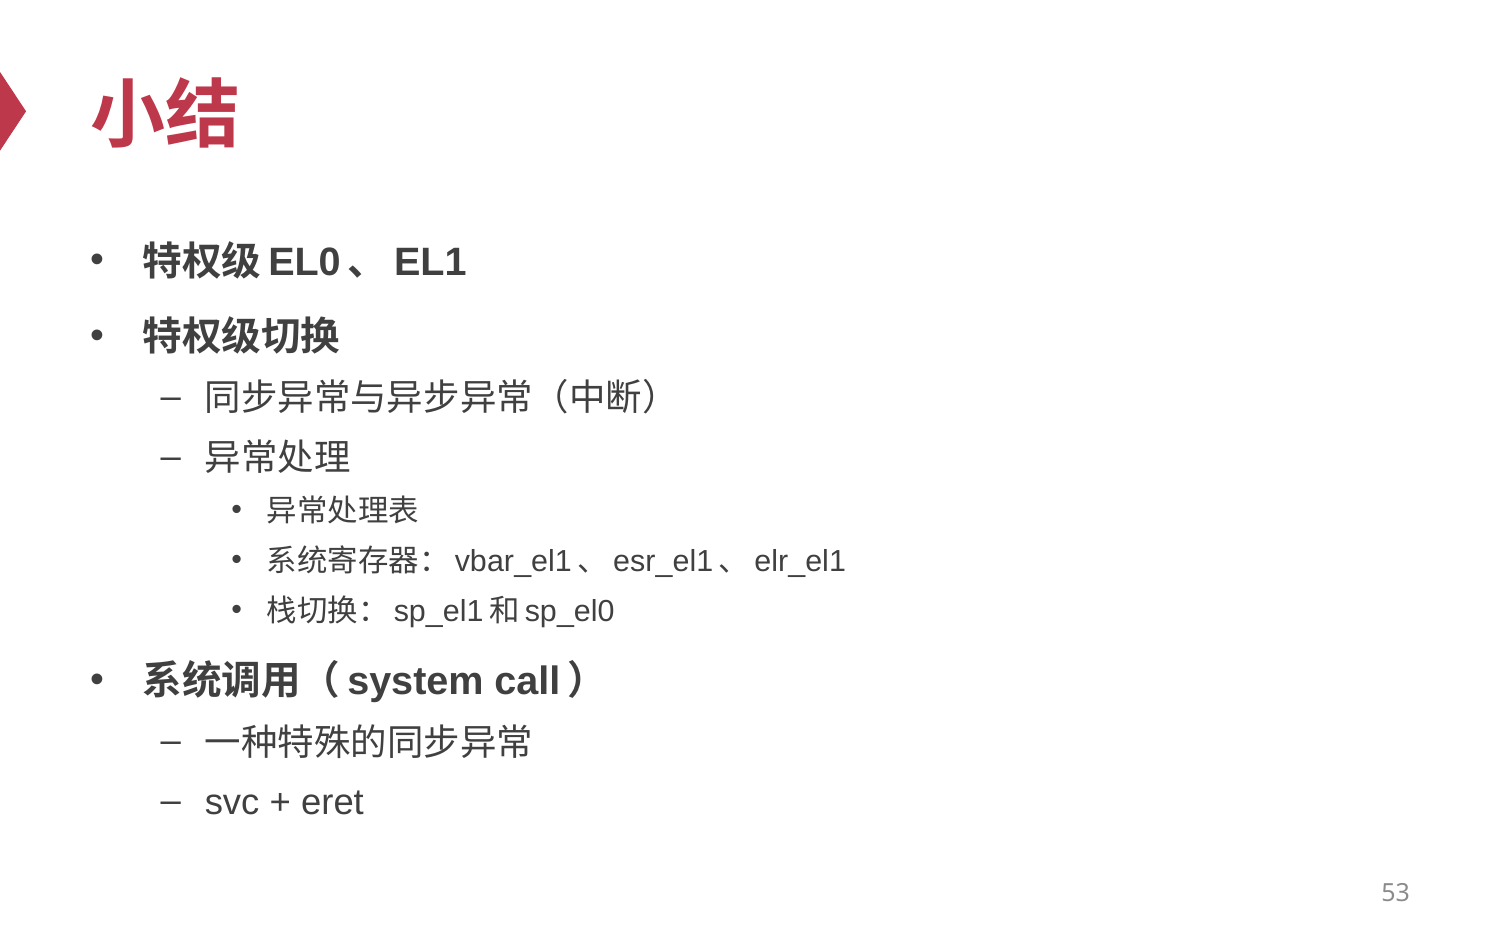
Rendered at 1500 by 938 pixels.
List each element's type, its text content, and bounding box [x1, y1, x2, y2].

slide_number 53 [1074, 868, 1425, 919]
title 小结 [75, 37, 1425, 186]
list 特权级EL0、EL1 特权级切换 同步异常与异步异常（中断） 异常处理 异常处理表 系统寄存器：vbar_el1、esr_el1、elr_el1 栈切换：sp_el1和sp_el0 系统调用（system call） 一种特殊的同步异常 svc + eret [75, 218, 1425, 838]
